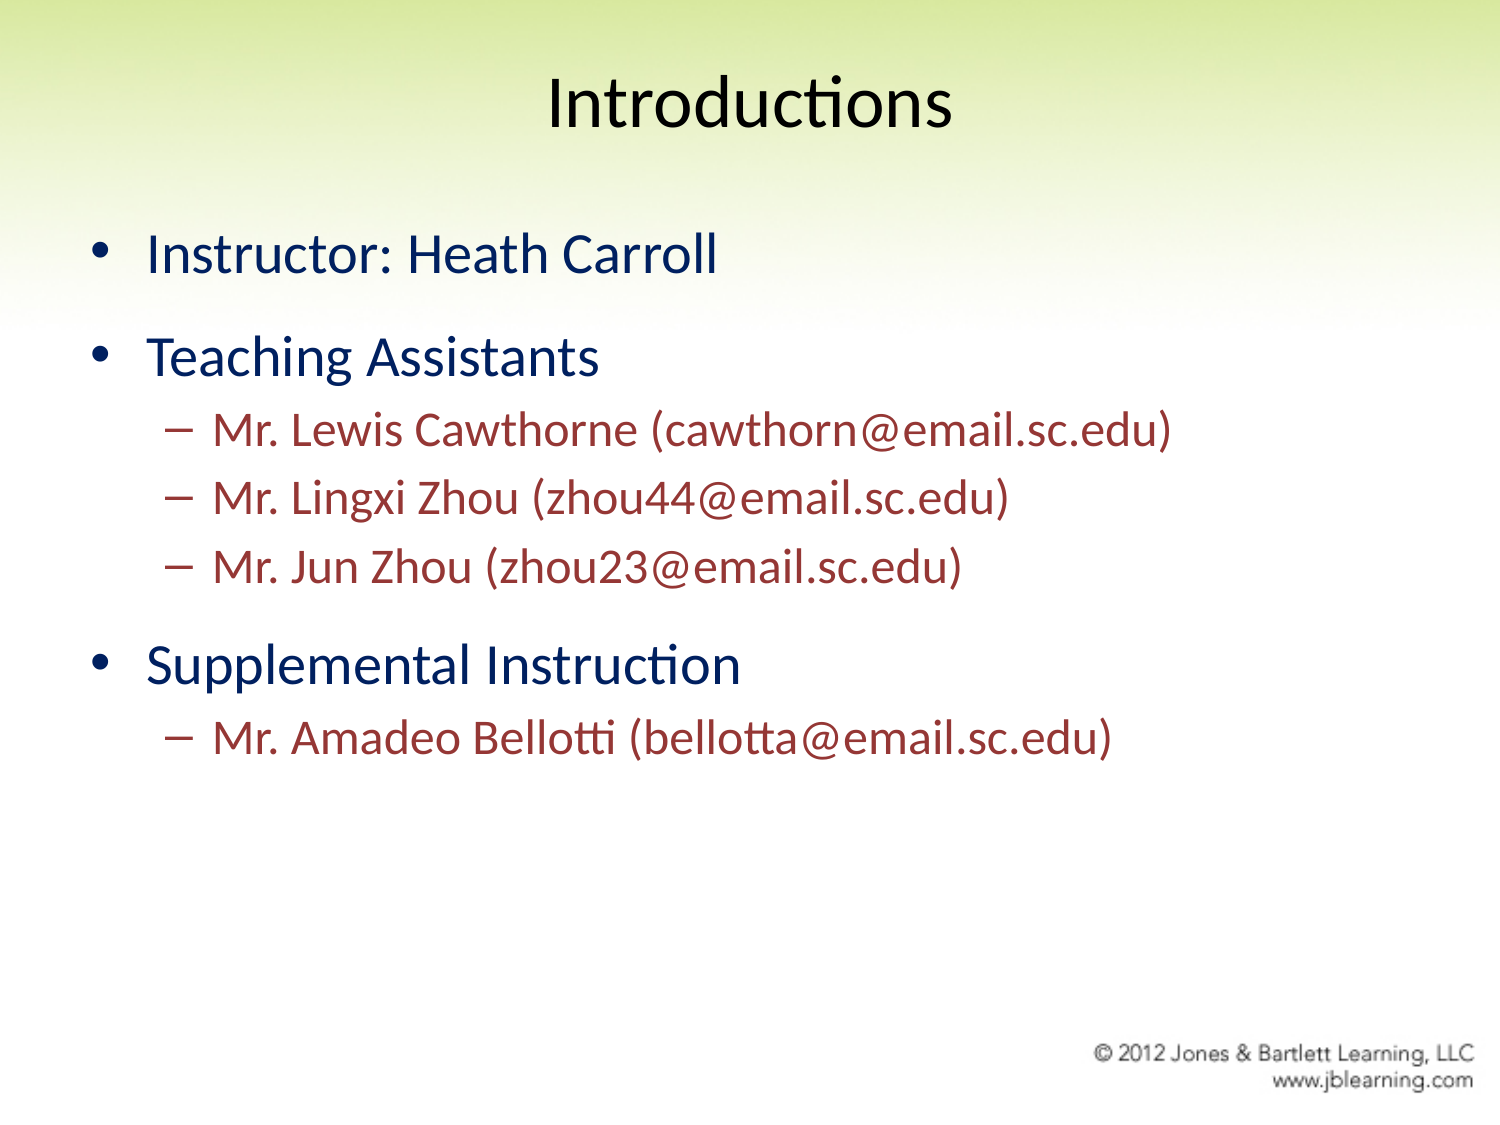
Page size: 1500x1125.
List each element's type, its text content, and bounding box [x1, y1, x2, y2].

list Instructor: Heath Carroll Teaching Assistants Mr. Lewis Cawthorne (cawthorn@email.sc.edu) Mr. Lingxi Zhou (zhou44@email.sc.edu) Mr. Jun Zhou (zhou23@email.sc.edu) Supplemental Instruction Mr. Amadeo Bellotti (bellotta@email.sc.edu) [75, 207, 1425, 1005]
picture [0, 0, 1500, 1125]
title Introductions [75, 45, 1425, 176]
